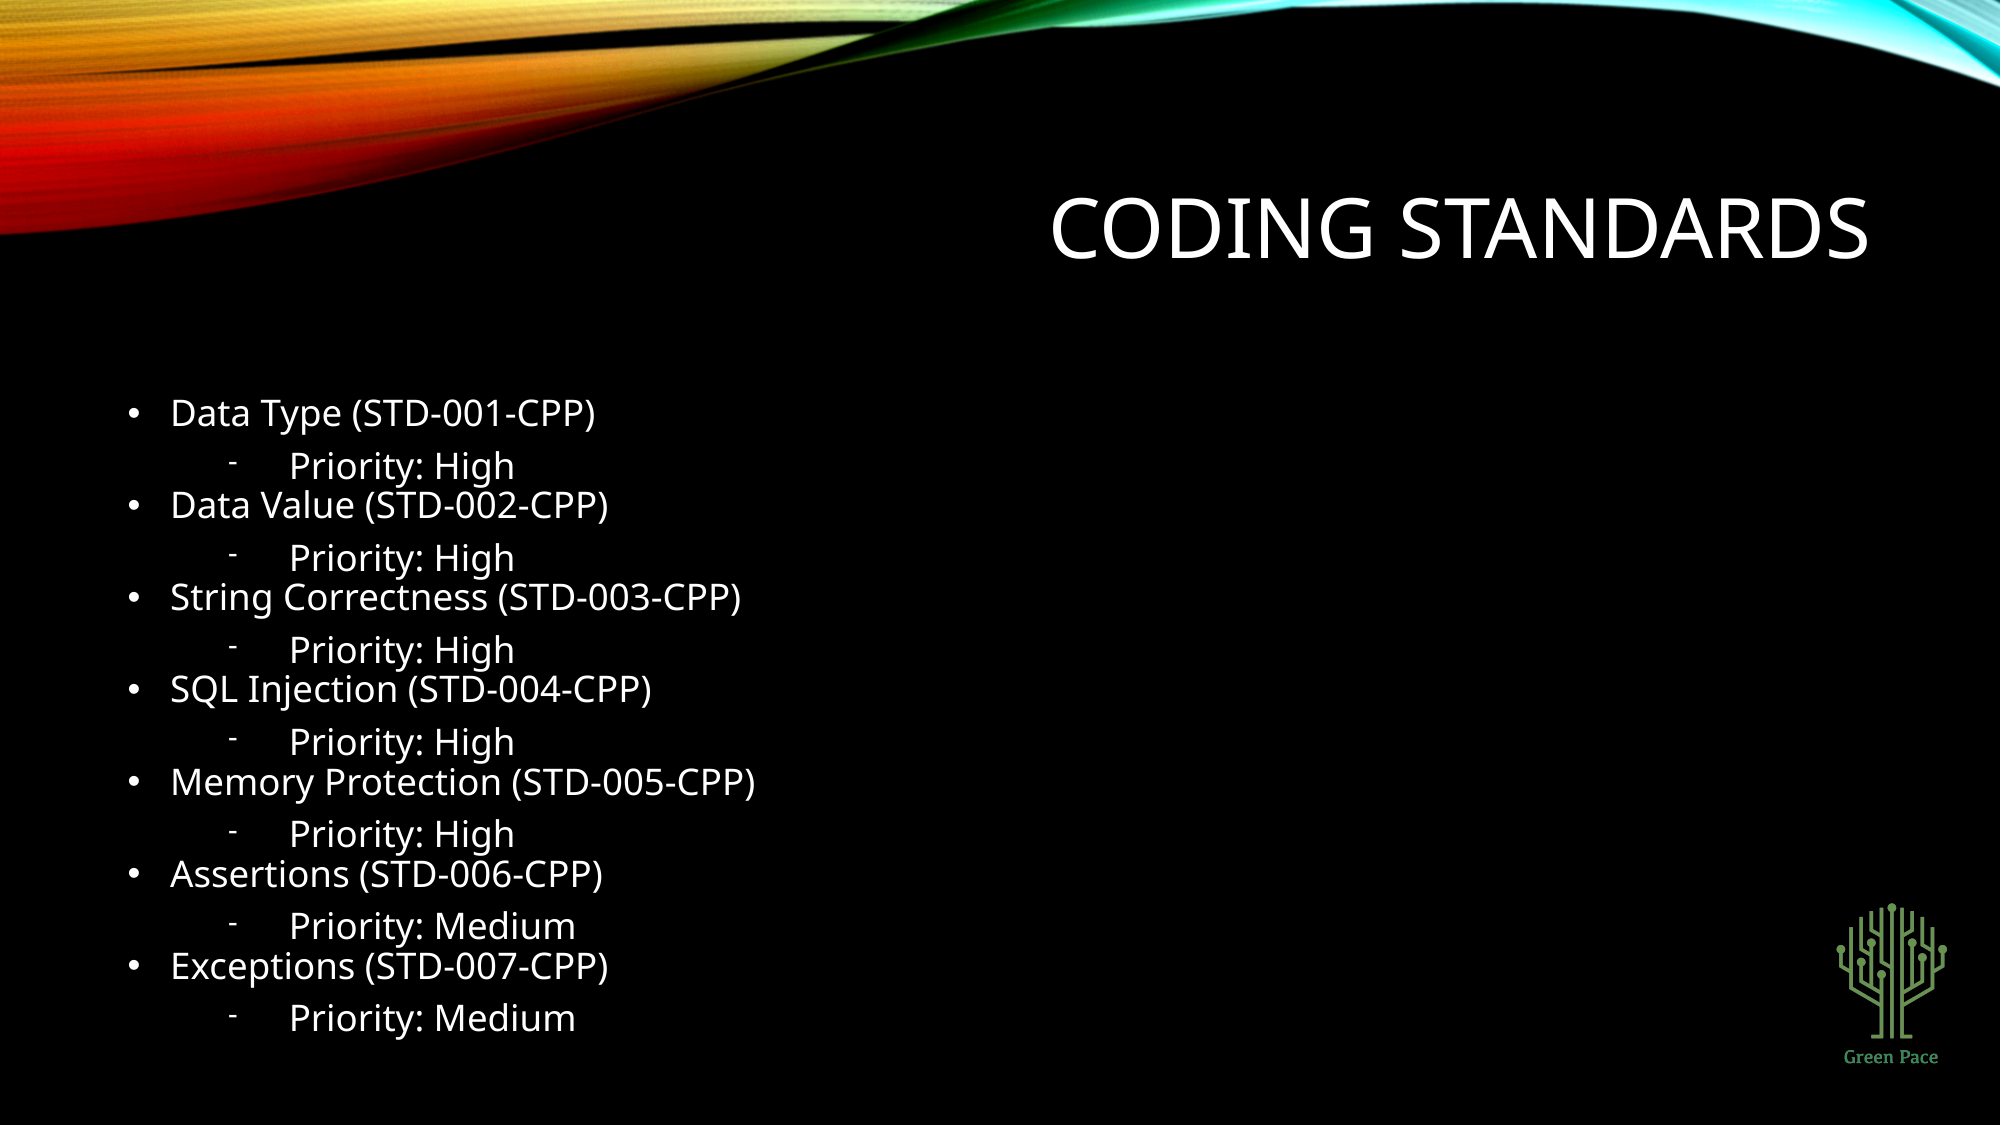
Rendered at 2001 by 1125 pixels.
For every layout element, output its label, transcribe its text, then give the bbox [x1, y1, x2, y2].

picture [0, 0, 2000, 237]
title CODING STANDARDS [474, 125, 1888, 338]
picture [1817, 892, 1964, 1082]
list Data Type (STD-001-CPP) Priority: High Data Value (STD-002-CPP) Priority: High String Correctness (STD-003-CPP) Priority: High SQL Injection (STD-004-CPP) Priority: High Memory Protection (STD-005-CPP) Priority: High Assertions (STD-006-CPP) Priority: Medium Exceptions (STD-007-CPP) Priority: Medium [112, 360, 1888, 1050]
